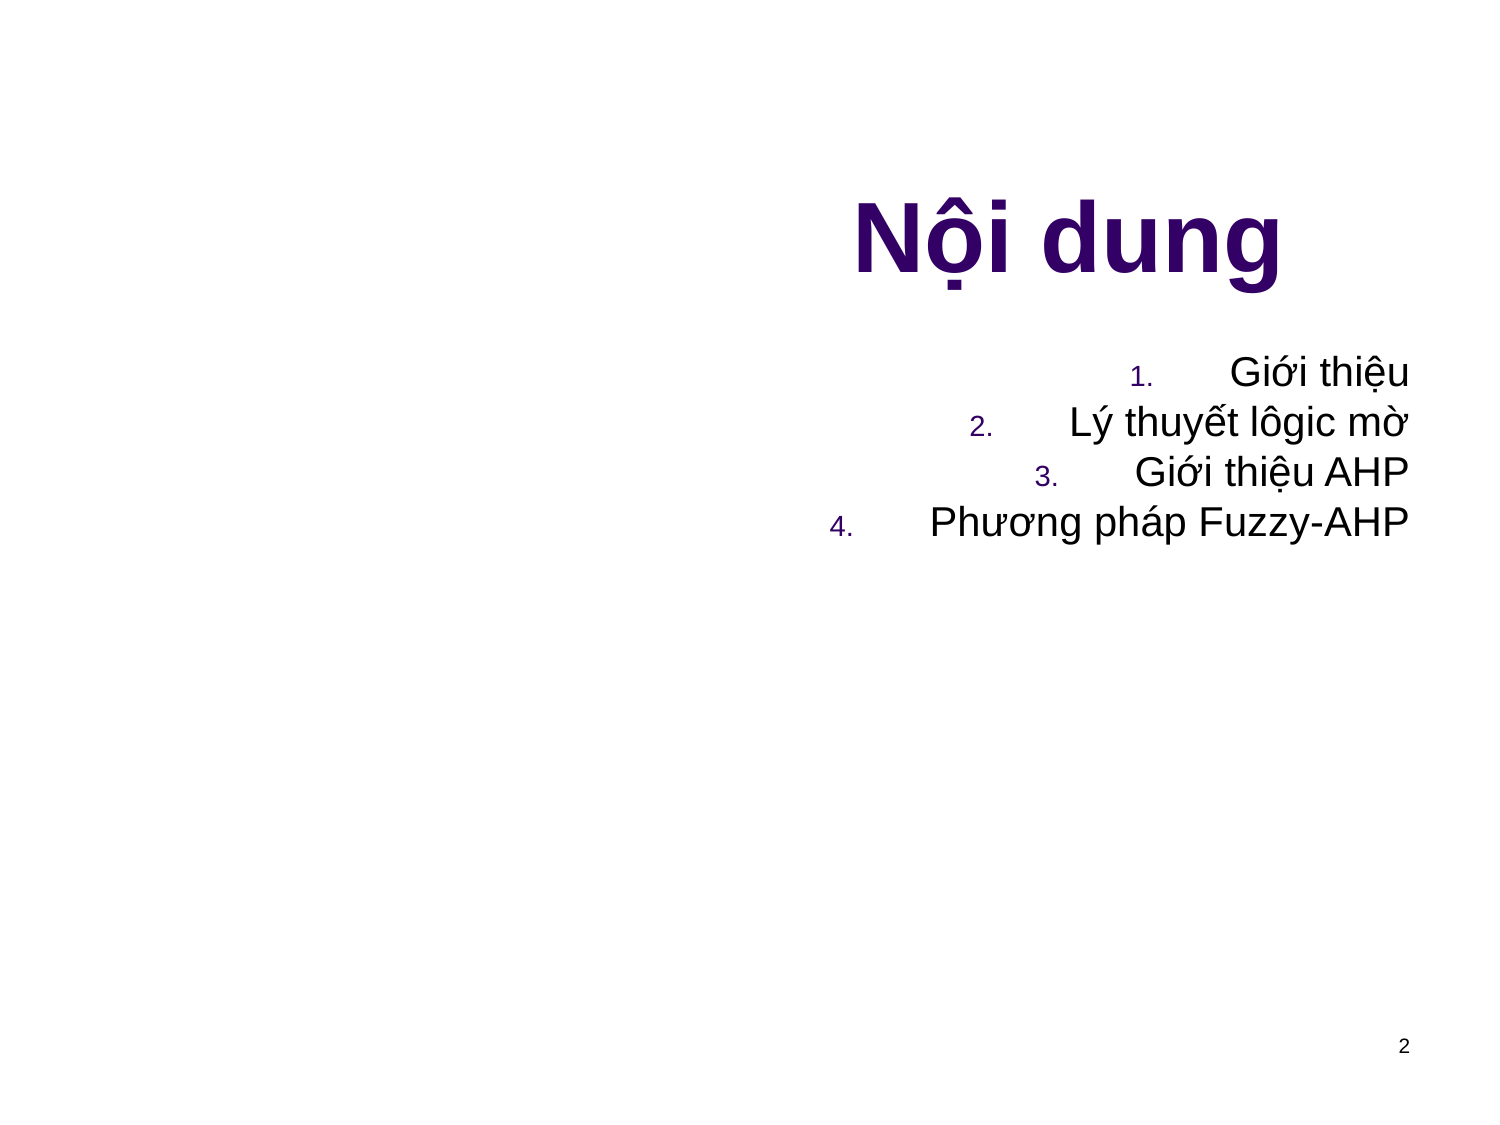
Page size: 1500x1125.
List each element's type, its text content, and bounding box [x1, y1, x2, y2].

title Nội dung [51, 112, 1300, 300]
subtitle Giới thiệu Lý thuyết lôgic mờ Giới thiệu AHP Phương pháp Fuzzy-AHP [37, 337, 1425, 725]
slide_number 2 [1074, 1024, 1426, 1101]
